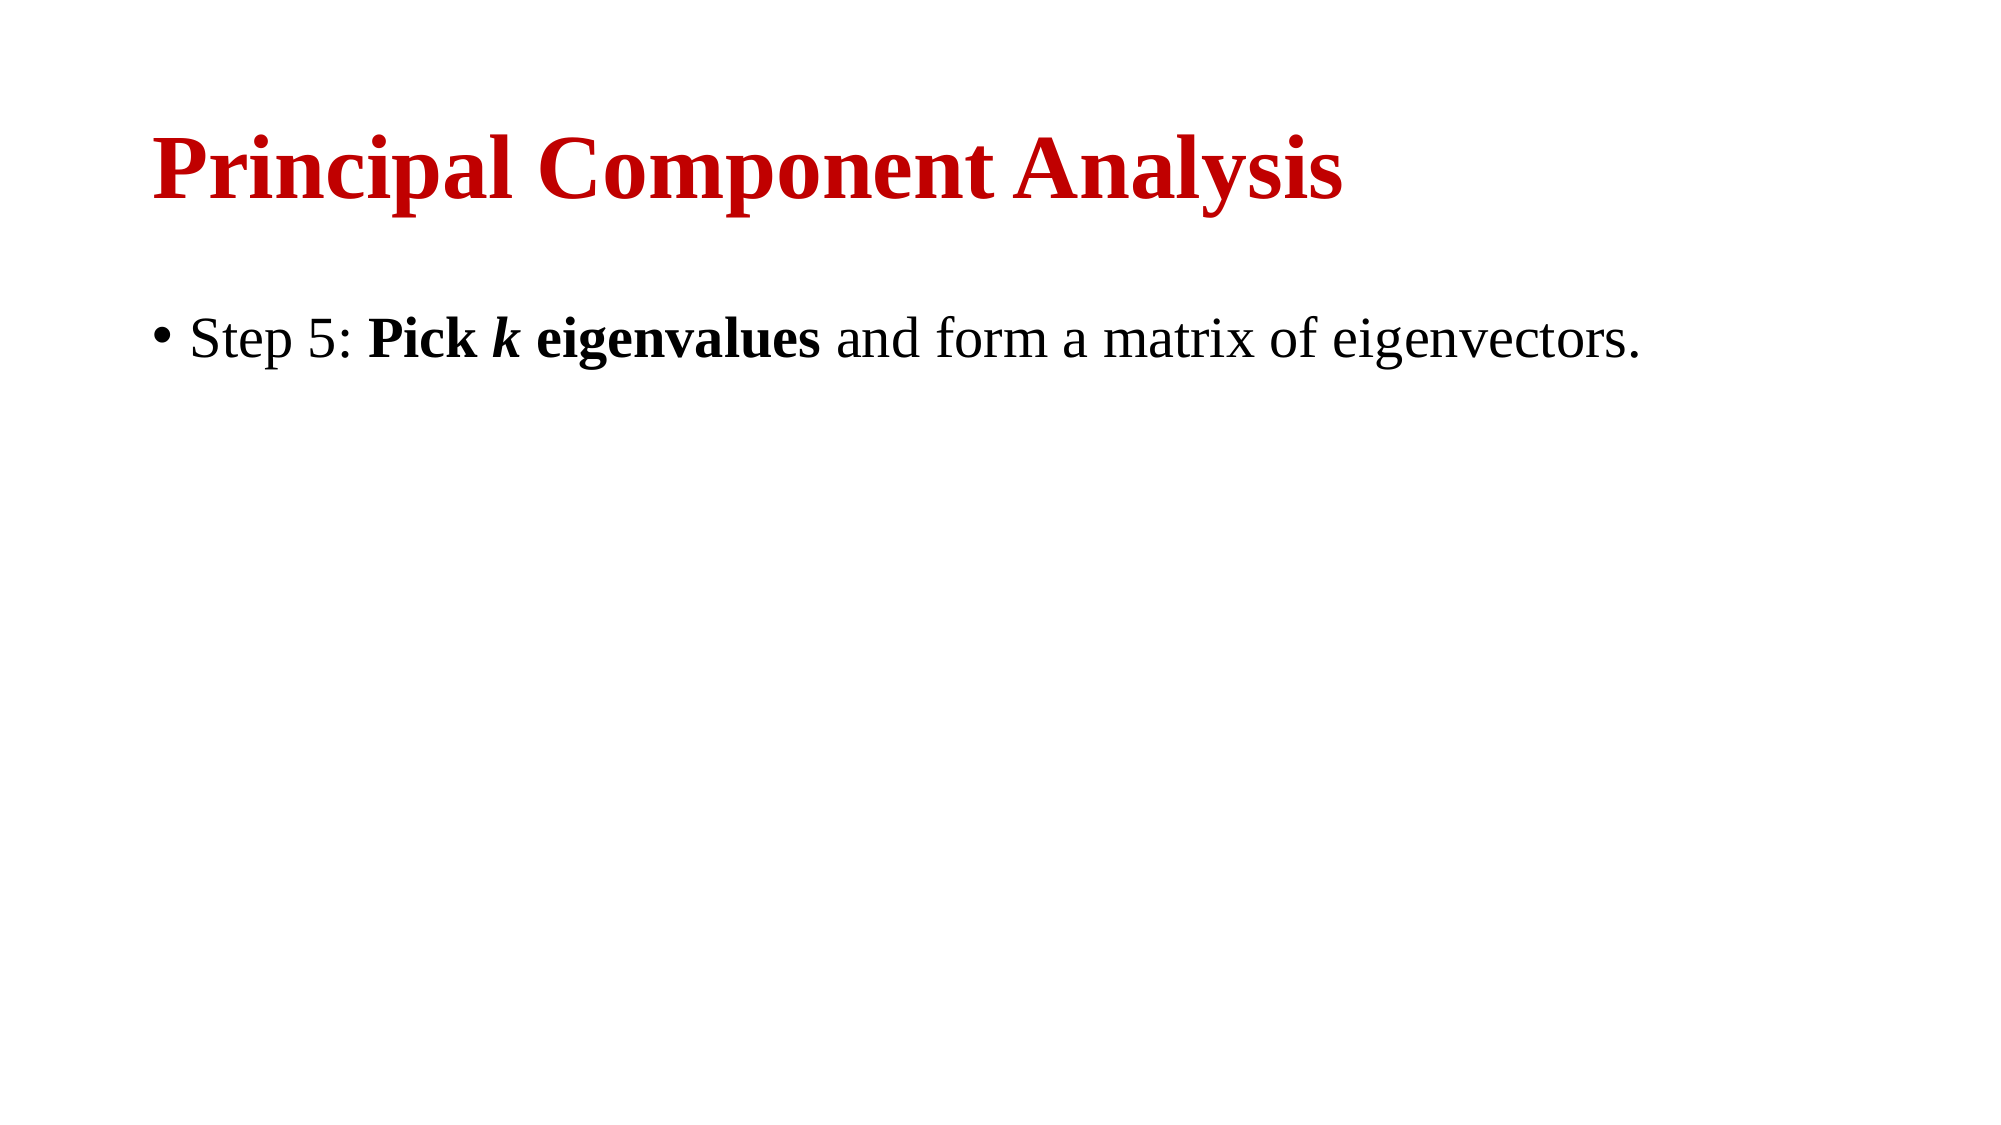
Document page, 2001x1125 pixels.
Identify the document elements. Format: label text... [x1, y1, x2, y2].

list Step 5: Pick k eigenvalues and form a matrix of eigenvectors. [137, 299, 1863, 1014]
title Principal Component Analysis [137, 59, 1863, 278]
